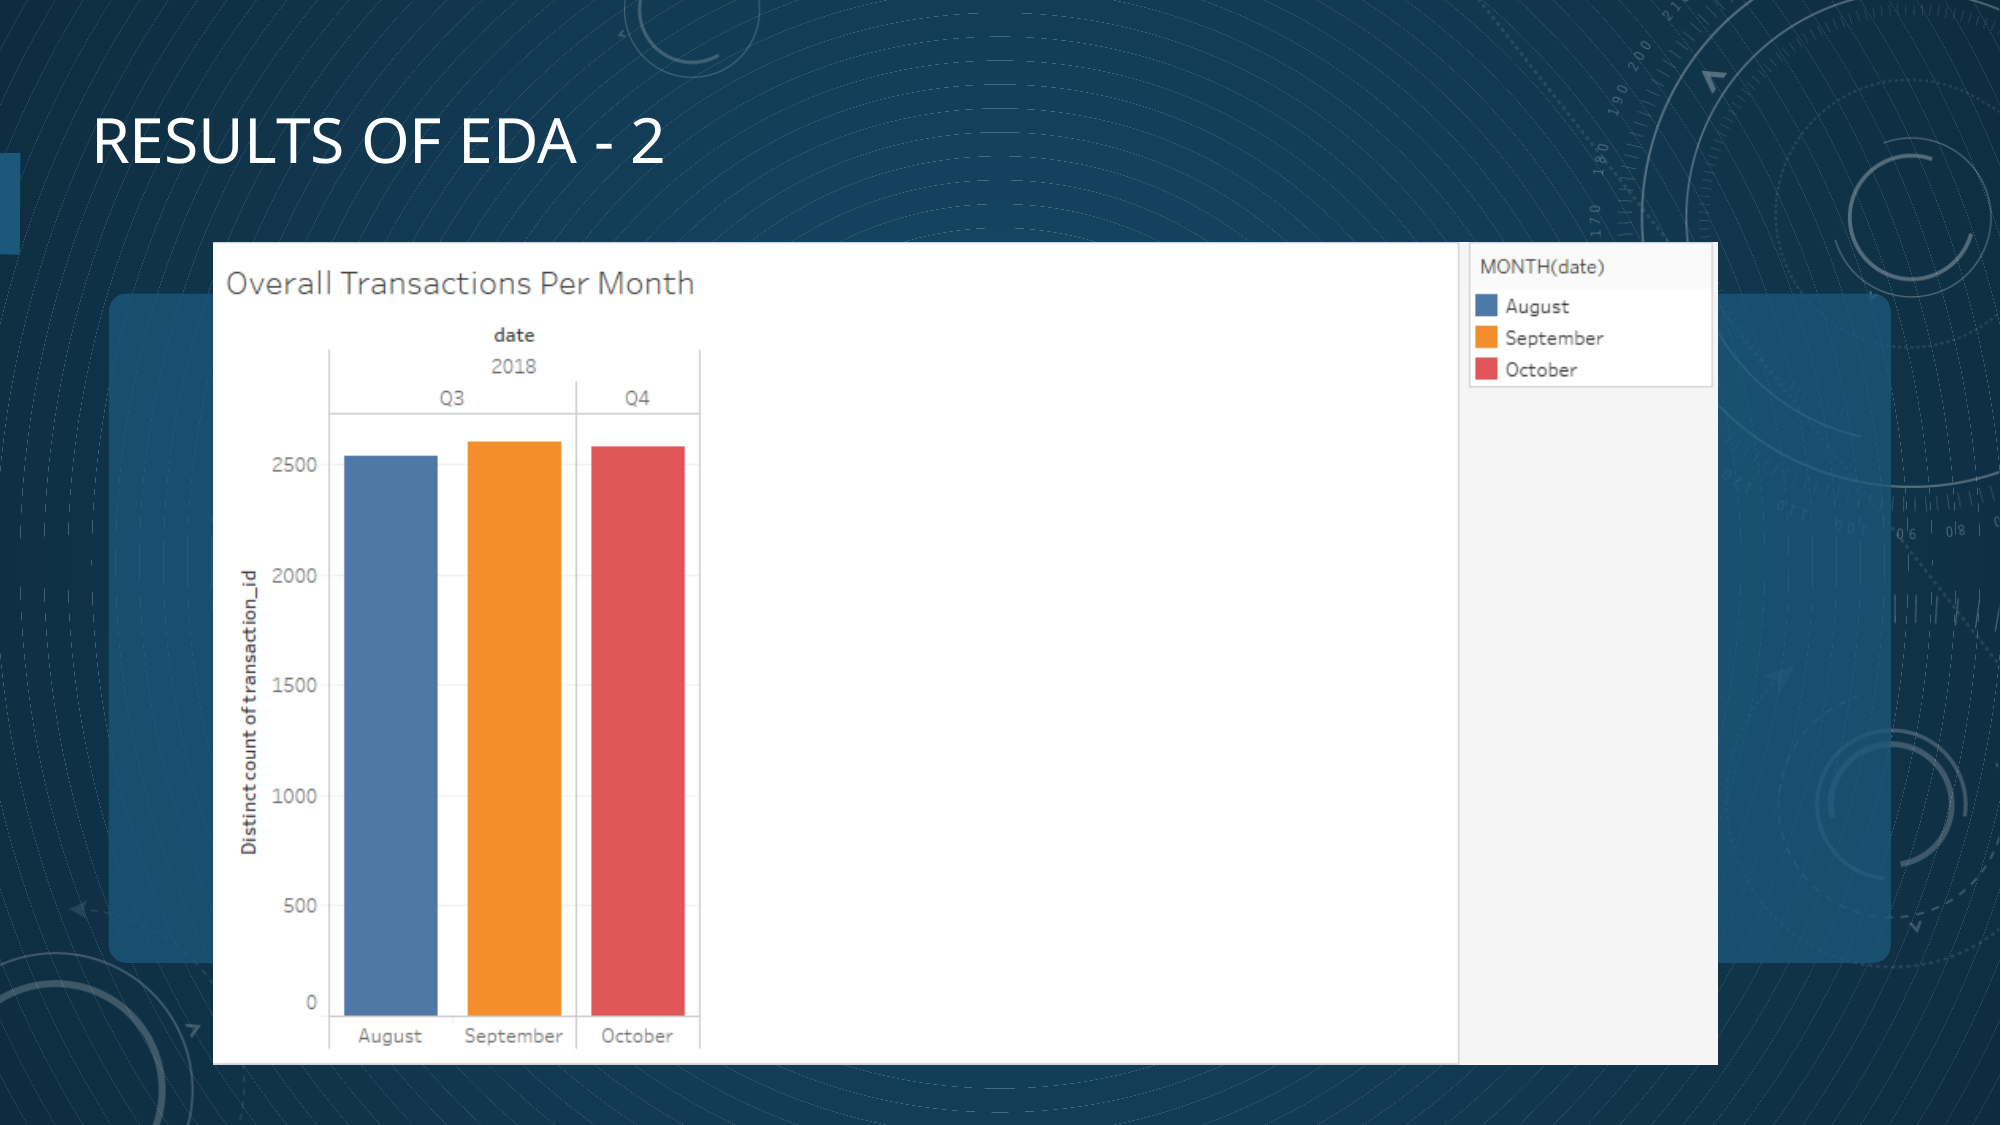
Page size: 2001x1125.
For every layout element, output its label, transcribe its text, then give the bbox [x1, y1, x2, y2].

title Results of eda - 2 [76, 35, 1855, 243]
picture [0, 0, 2000, 1125]
